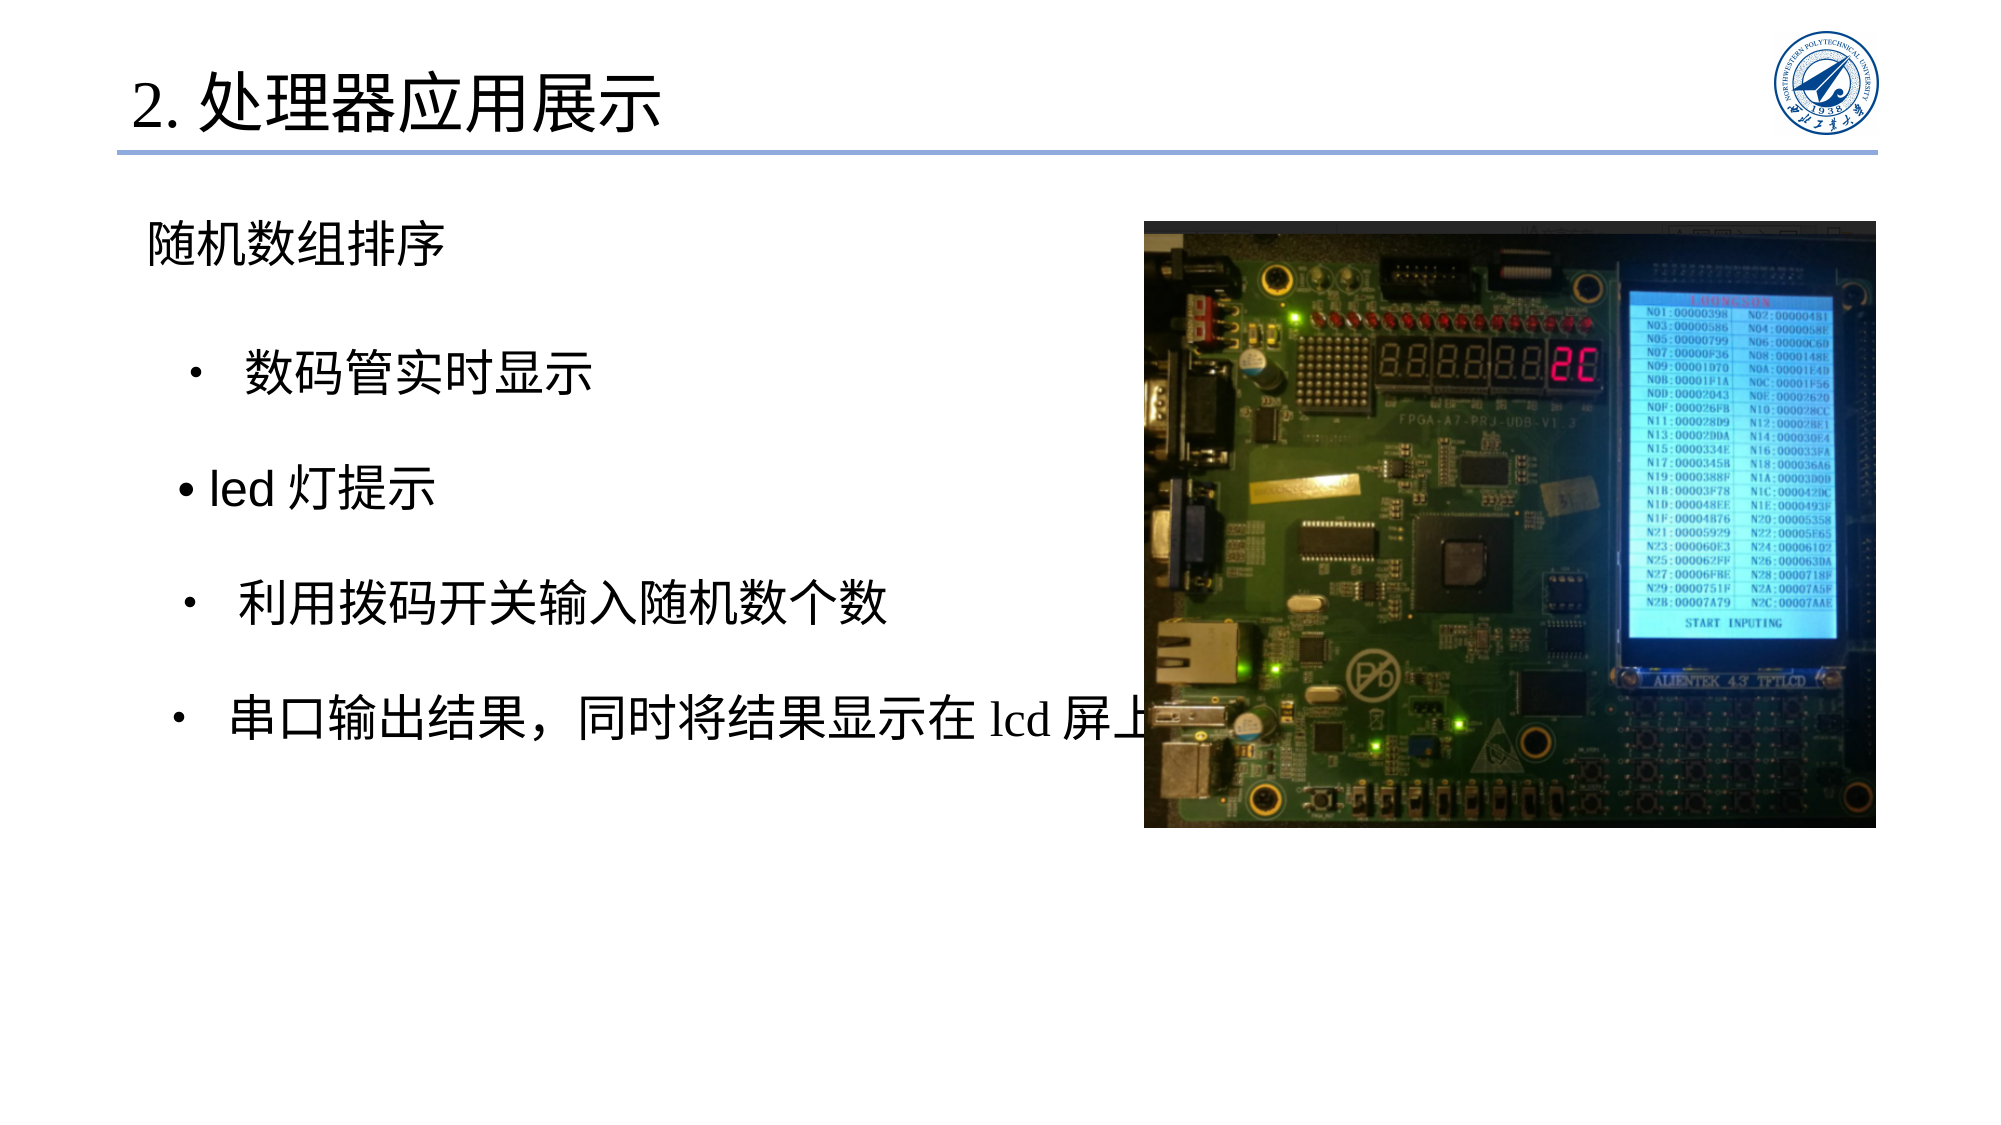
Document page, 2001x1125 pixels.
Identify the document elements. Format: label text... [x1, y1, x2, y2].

text_box 2.处理器应用展示 [116, 53, 680, 149]
text_box • 数码管实时显示 [156, 333, 610, 409]
picture [1774, 31, 1879, 135]
text_box 随机数组排序 [96, 205, 461, 280]
picture [1144, 221, 1876, 828]
text_box • 利用拨码开关输入随机数个数 [150, 563, 904, 639]
text_box • 串口输出结果，同时将结果显示在lcd屏上 [139, 678, 1144, 754]
text_box • led灯提示 [162, 448, 453, 524]
